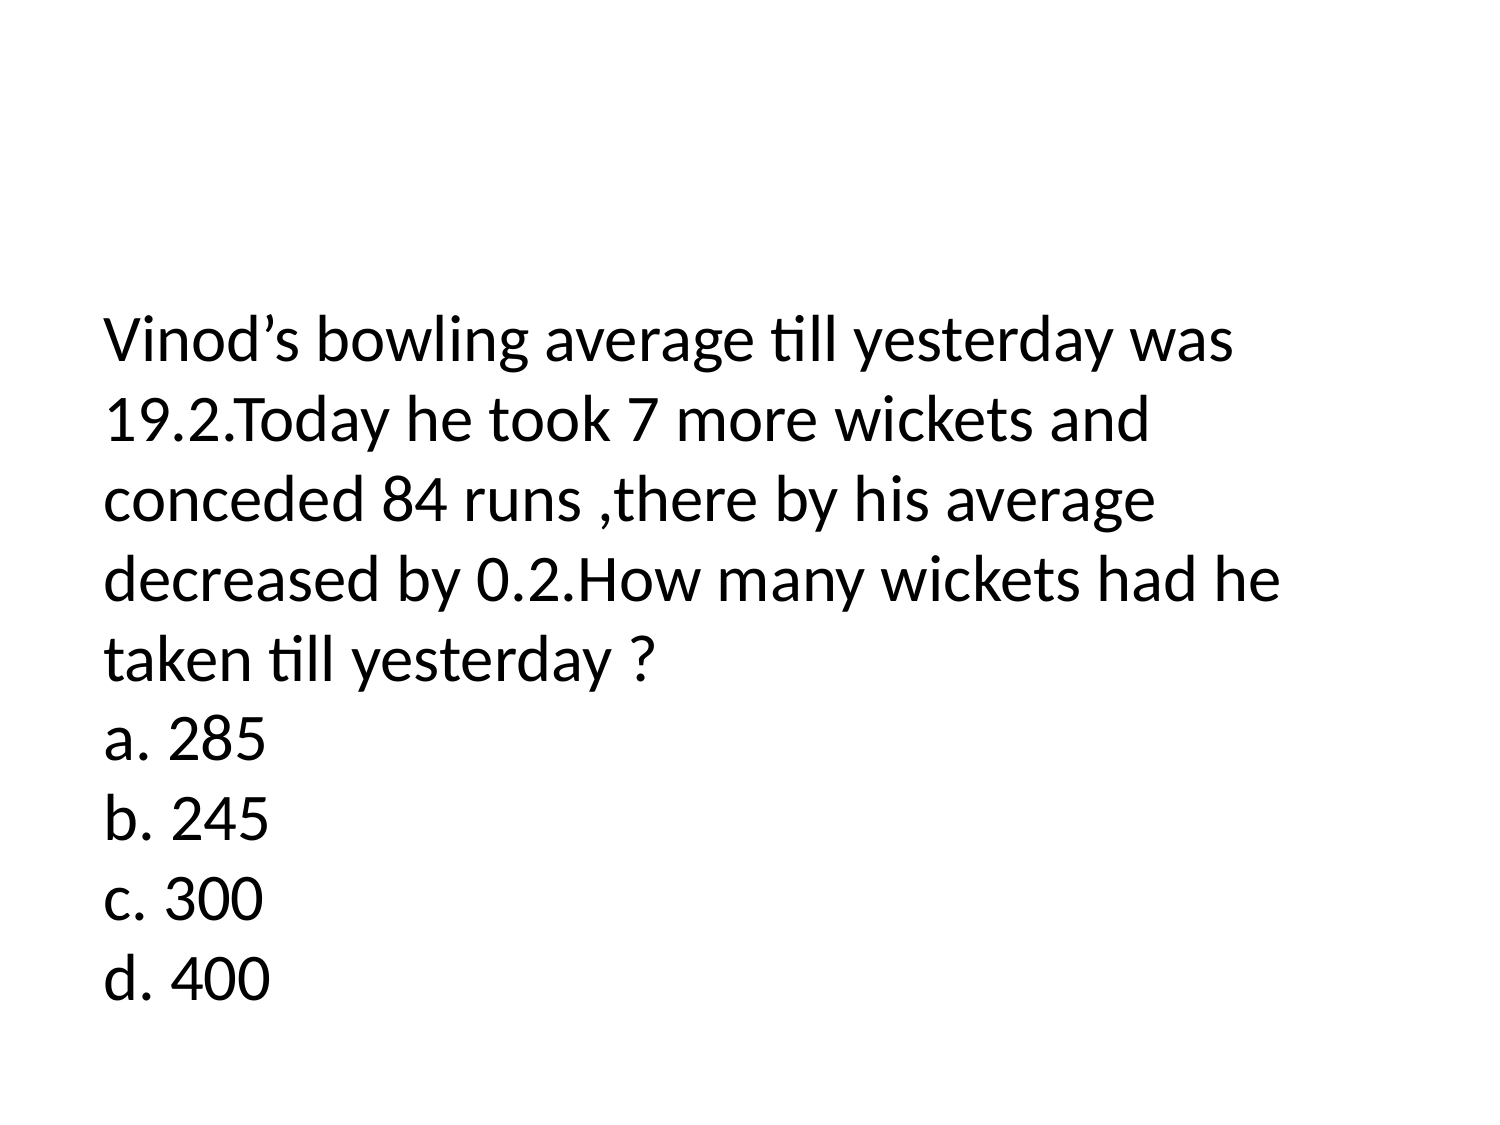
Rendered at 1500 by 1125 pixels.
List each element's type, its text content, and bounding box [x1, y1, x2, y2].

title Vinod’s bowling average till yesterday was 19.2.Today he took 7 more wickets and conceded 84 runs ,there by his average decreased by 0.2.How many wickets had he taken till yesterday ? a. 285 b. 245 c. 300 d. 400 [88, 149, 1412, 1000]
